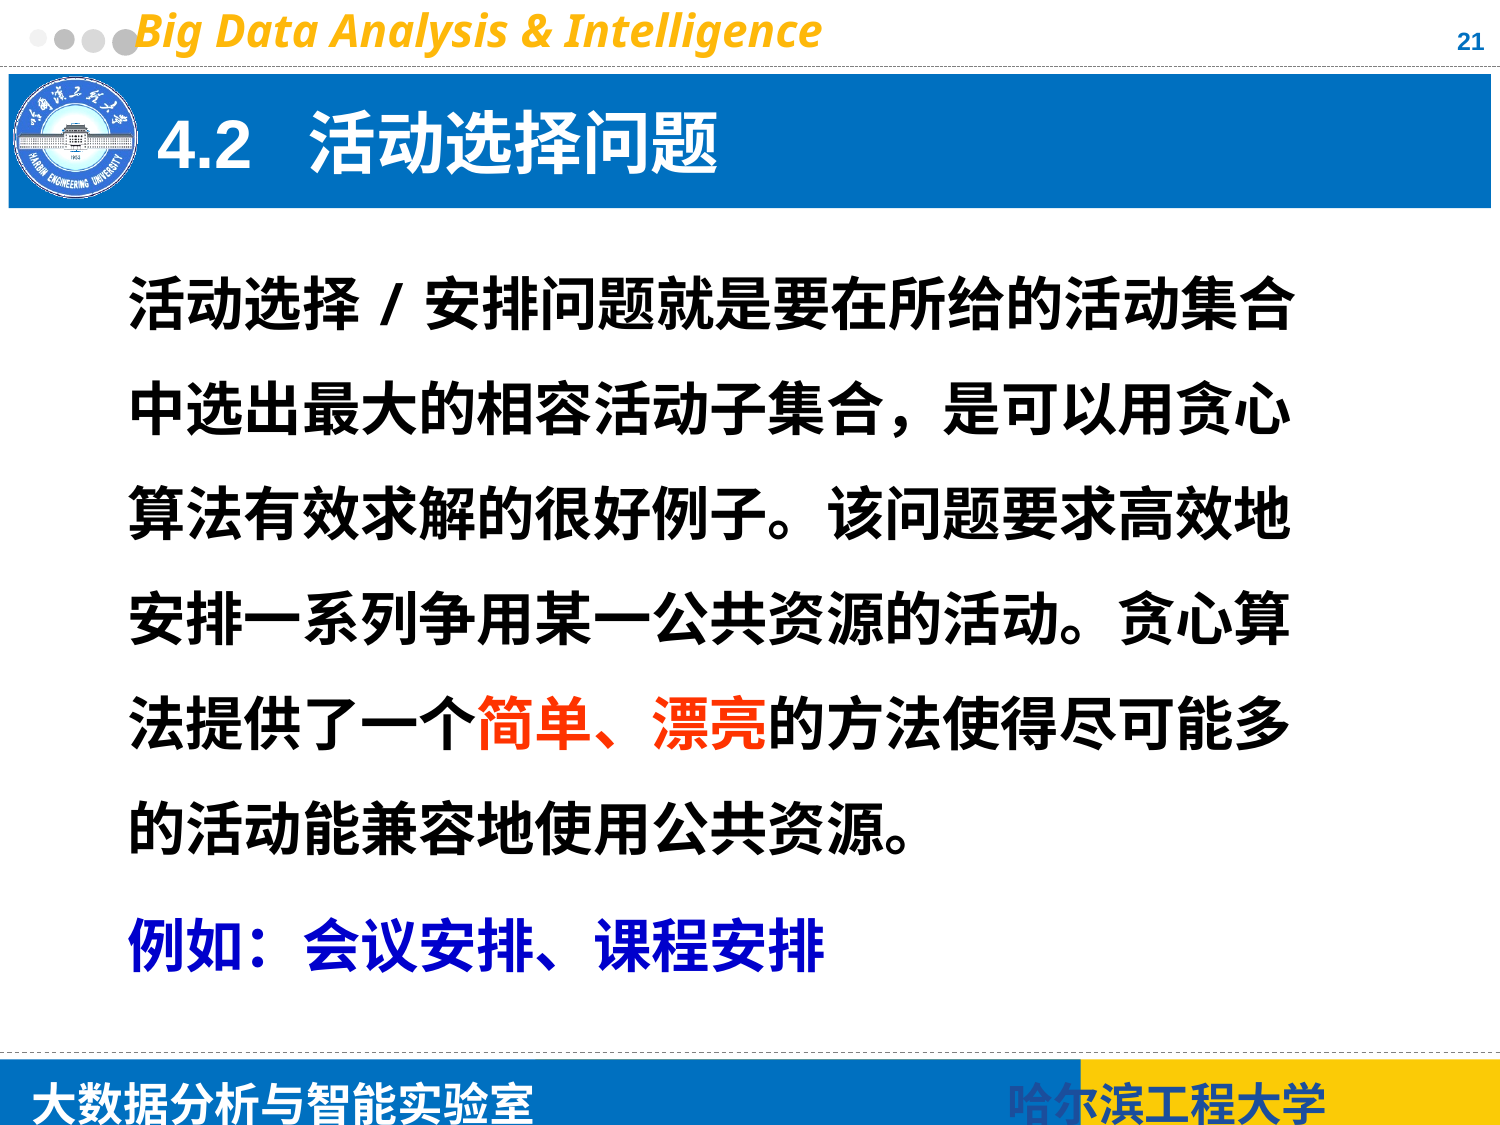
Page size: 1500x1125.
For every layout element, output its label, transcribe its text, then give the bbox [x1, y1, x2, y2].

title 4.2 活动选择问题 [142, 76, 806, 207]
text_box 活动选择/安排问题就是要在所给的活动集合中选出最大的相容活动子集合，是可以用贪心算法有效求解的很好例子。该问题要求高效地安排一系列争用某一公共资源的活动。贪心算法提供了一个简单、漂亮的方法使得尽可能多的活动能兼容地使用公共资源。 例如：会议安排、课程安排 [112, 224, 1325, 986]
slide_number 21 [1149, 10, 1500, 71]
